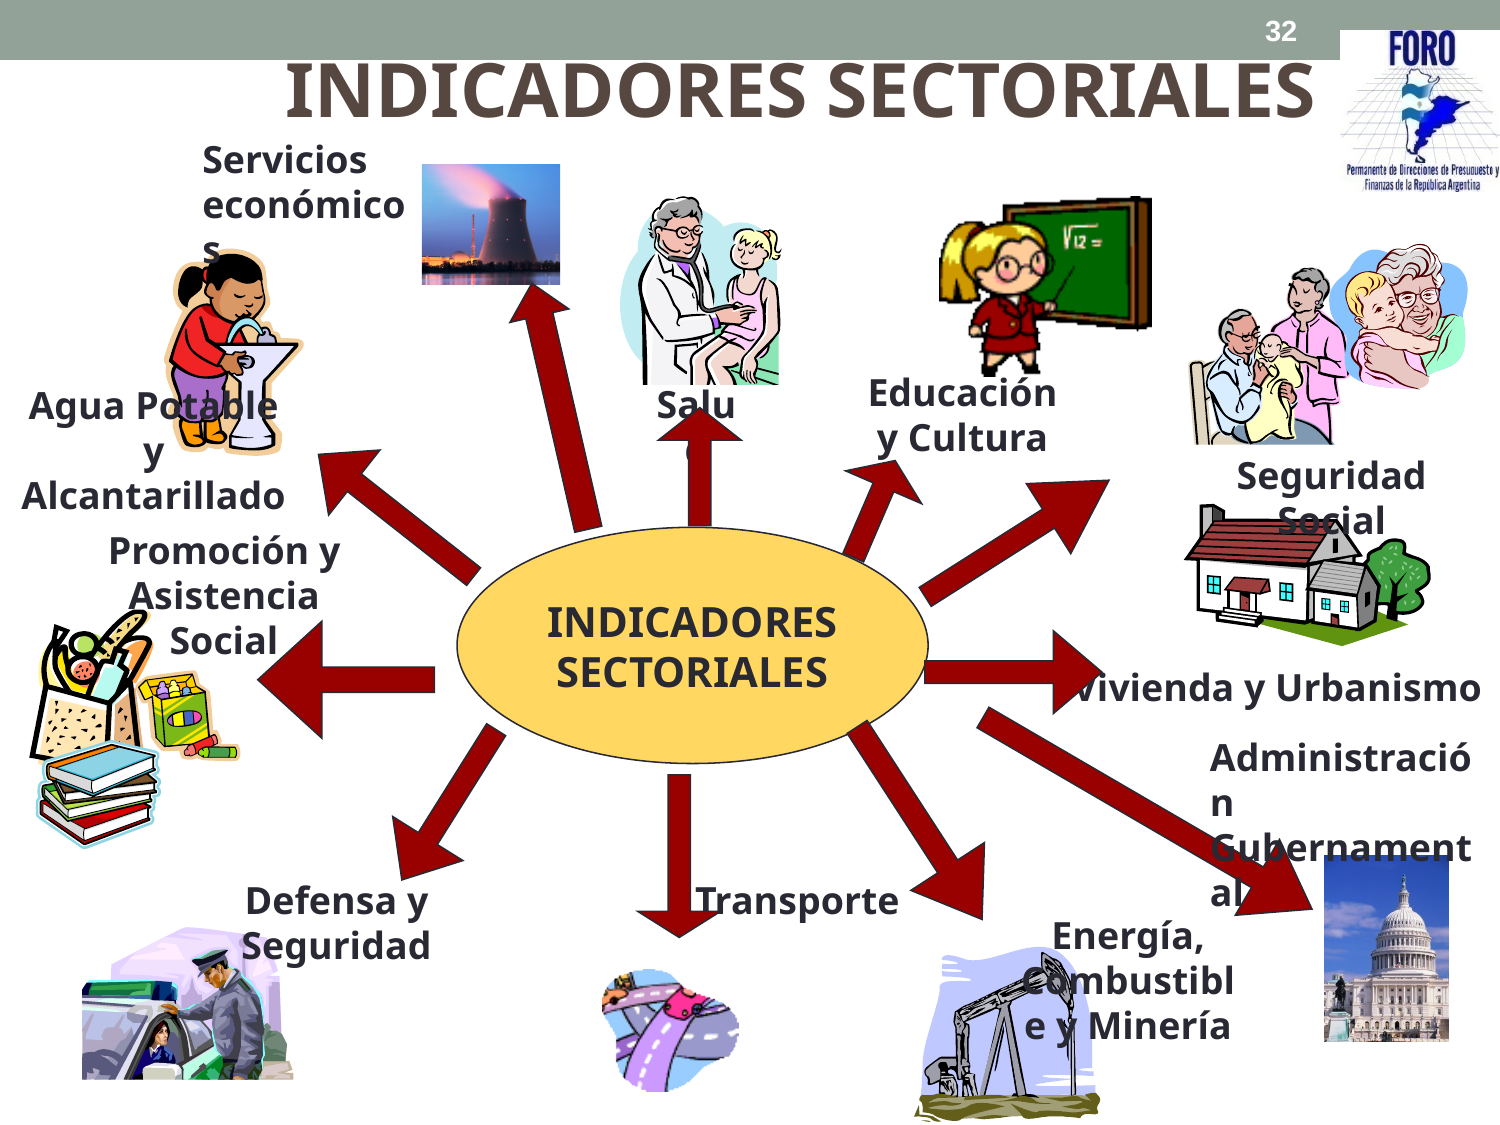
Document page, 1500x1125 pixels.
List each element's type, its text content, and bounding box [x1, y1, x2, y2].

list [602, 969, 739, 1092]
picture [81, 925, 296, 1082]
picture [938, 196, 1153, 378]
text_box [847, 720, 985, 920]
text_box Administración Gubernamental [1195, 726, 1500, 922]
text_box Energía, Combustible y Minería [998, 904, 1258, 1055]
picture [421, 163, 561, 285]
text_box [924, 630, 1103, 714]
text_box INDICADORES SECTORIALES [457, 527, 929, 764]
text_box Salud [631, 394, 762, 479]
text_box Agua Potable y Alcantarillado [0, 374, 308, 525]
slide_number 32 [1250, 3, 1425, 35]
text_box [392, 723, 506, 880]
text_box Defensa y Seguridad [218, 869, 455, 975]
text_box [919, 480, 1109, 607]
text_box [318, 450, 481, 586]
picture [1323, 855, 1449, 1042]
text_box Transporte [691, 869, 916, 930]
text_box [843, 460, 922, 562]
text_box Servicios económicos [187, 140, 432, 279]
text_box INDICADORES SECTORIALES [159, 35, 1337, 140]
picture [1183, 503, 1432, 647]
text_box [977, 707, 1195, 855]
picture [1186, 243, 1469, 445]
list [164, 668, 243, 763]
picture [29, 609, 162, 850]
text_box [658, 407, 742, 526]
text_box Promoción y Asistencia Social [100, 527, 349, 663]
picture [1340, 30, 1500, 192]
text_box [637, 774, 721, 938]
text_box [257, 621, 435, 739]
picture [619, 196, 783, 386]
picture [913, 943, 1104, 1125]
text_box Vivienda y Urbanismo [1054, 656, 1500, 717]
text_box Educación y Cultura [844, 361, 1081, 467]
text_box [509, 293, 602, 533]
picture [163, 245, 307, 459]
text_box Seguridad Social [1163, 444, 1500, 549]
